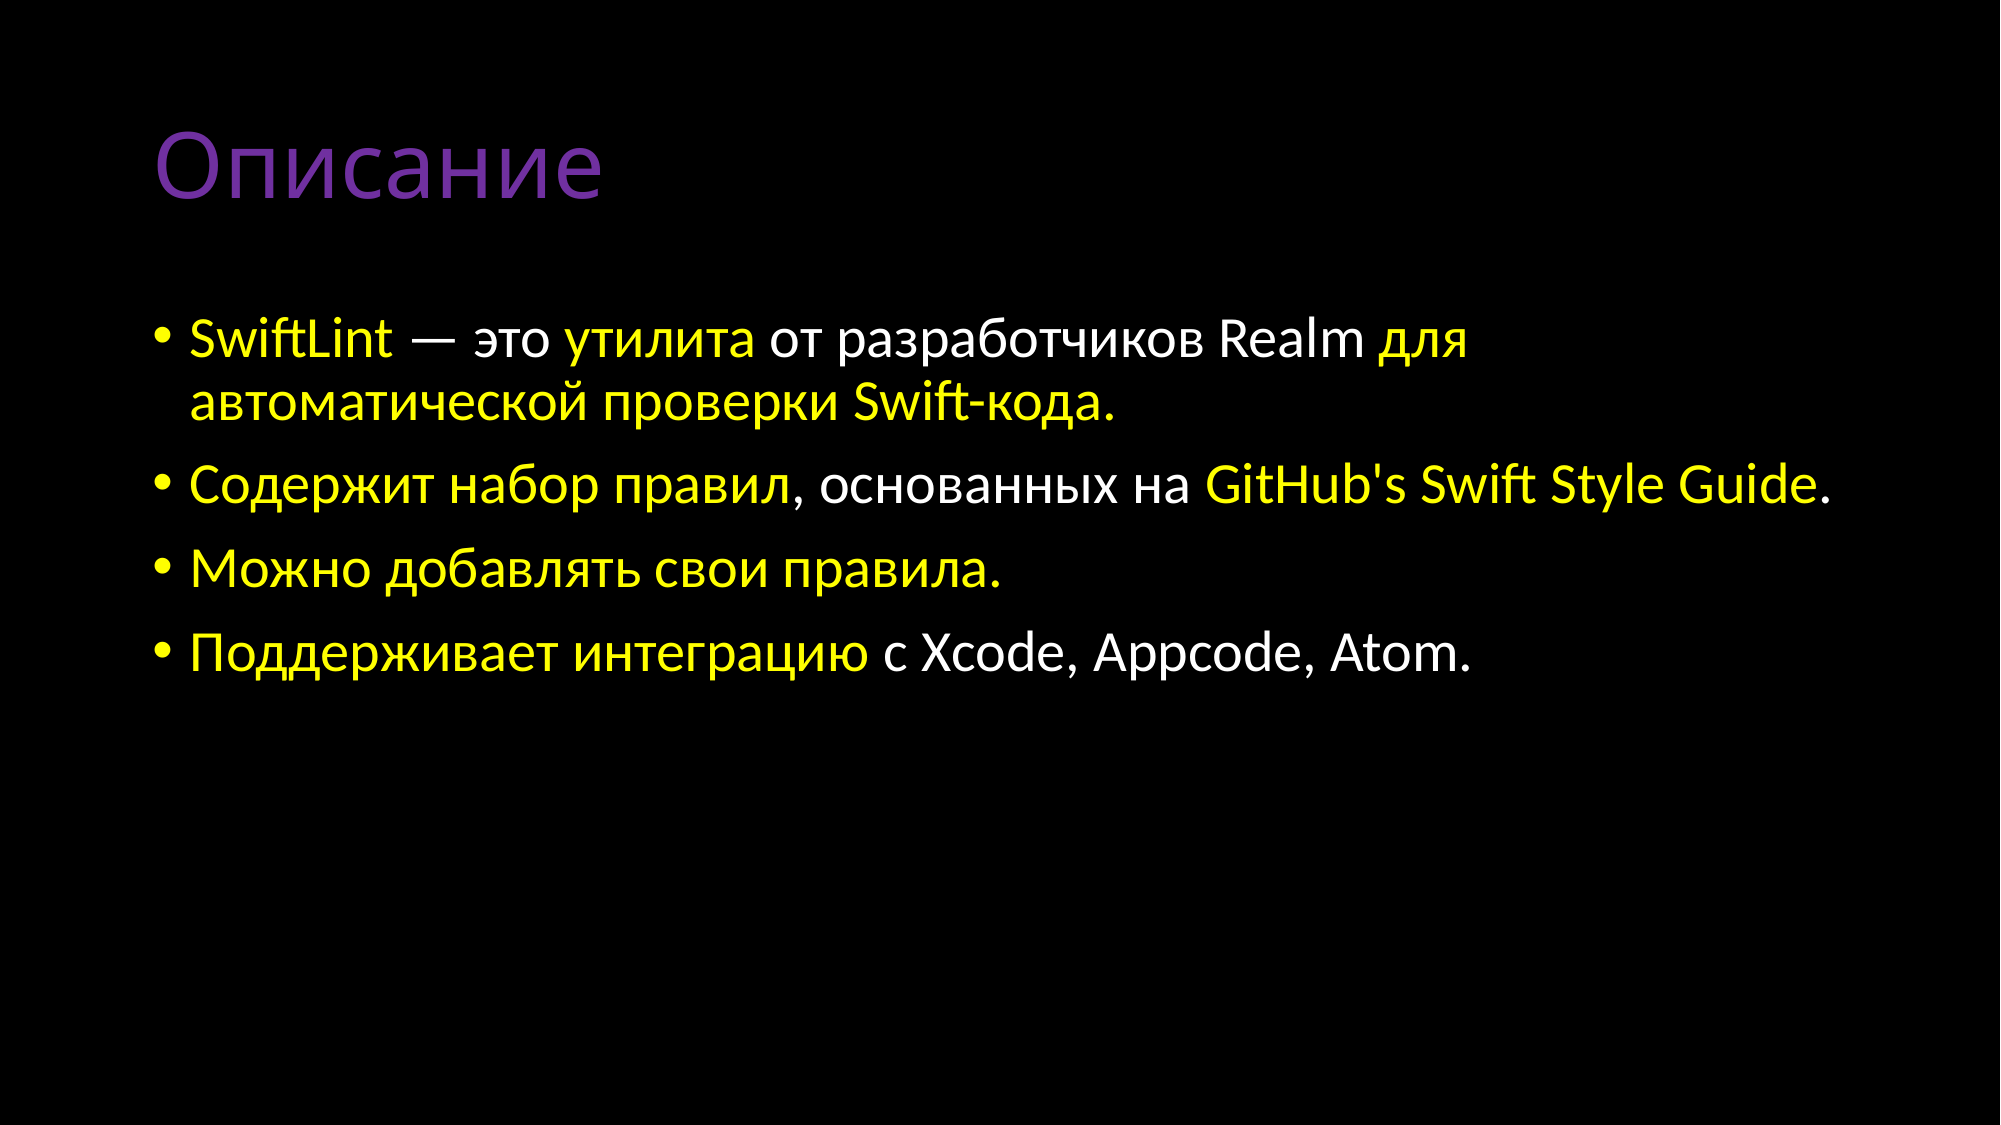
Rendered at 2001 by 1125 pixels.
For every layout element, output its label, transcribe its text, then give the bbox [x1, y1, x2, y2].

list SwiftLint — это утилита от разработчиков Realm для автоматической проверки Swift-кода. Содержит набор правил, основанных на GitHub's Swift Style Guide. Можно добавлять свои правила. Поддерживает интеграцию с Xcode, Appcode, Atom. [137, 299, 1863, 1014]
title Описание [137, 59, 1863, 278]
